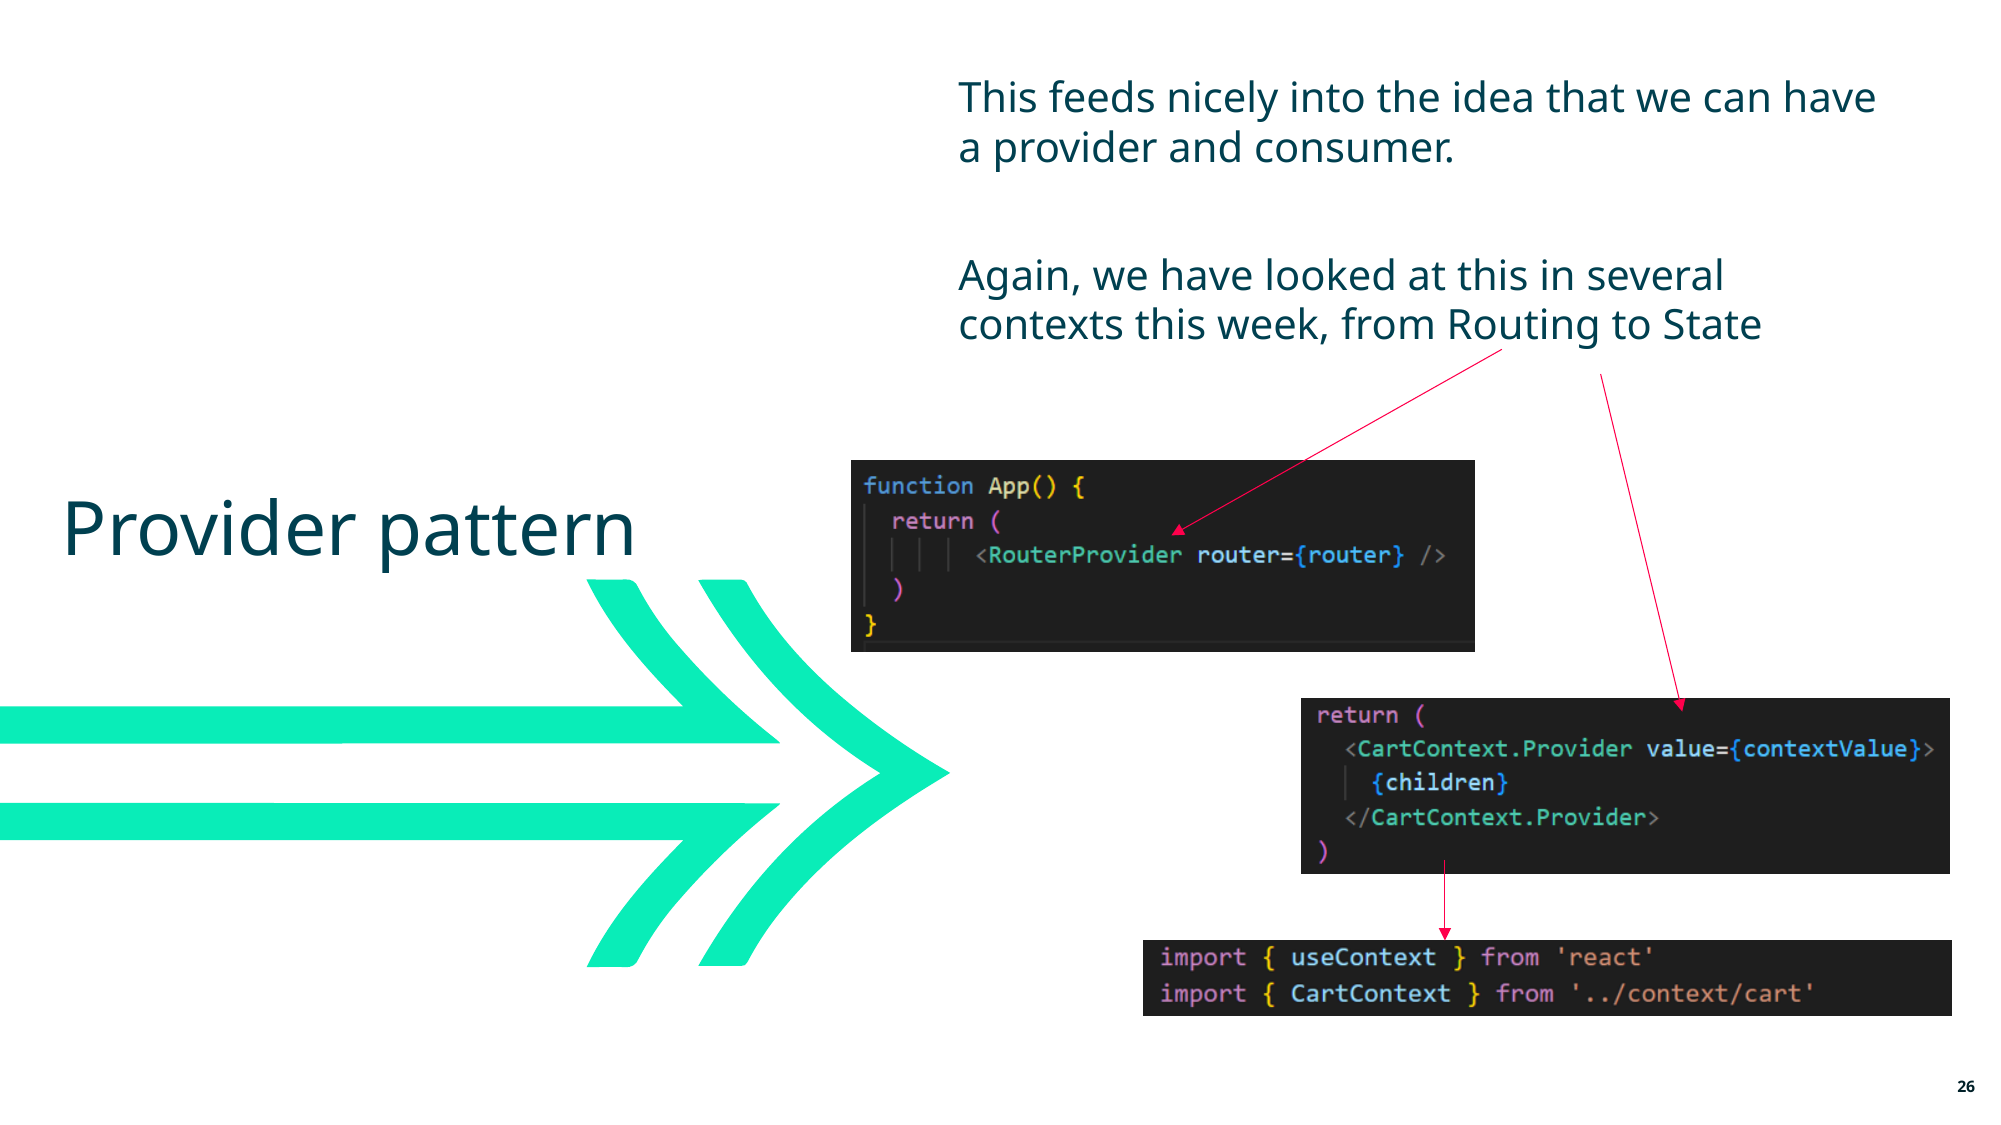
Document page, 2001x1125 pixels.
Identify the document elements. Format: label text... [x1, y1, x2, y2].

picture [1301, 698, 1950, 874]
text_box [1171, 349, 1502, 536]
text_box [1600, 374, 1683, 712]
list Provider pattern [61, 450, 668, 571]
picture [1142, 940, 1952, 1016]
picture [851, 460, 1475, 652]
text_box This feeds nicely into the idea that we can have a provider and consumer. Again, we have looked at this in several contexts this week, from Routing to State [958, 71, 1881, 427]
slide_number 26 [1846, 1068, 1976, 1098]
